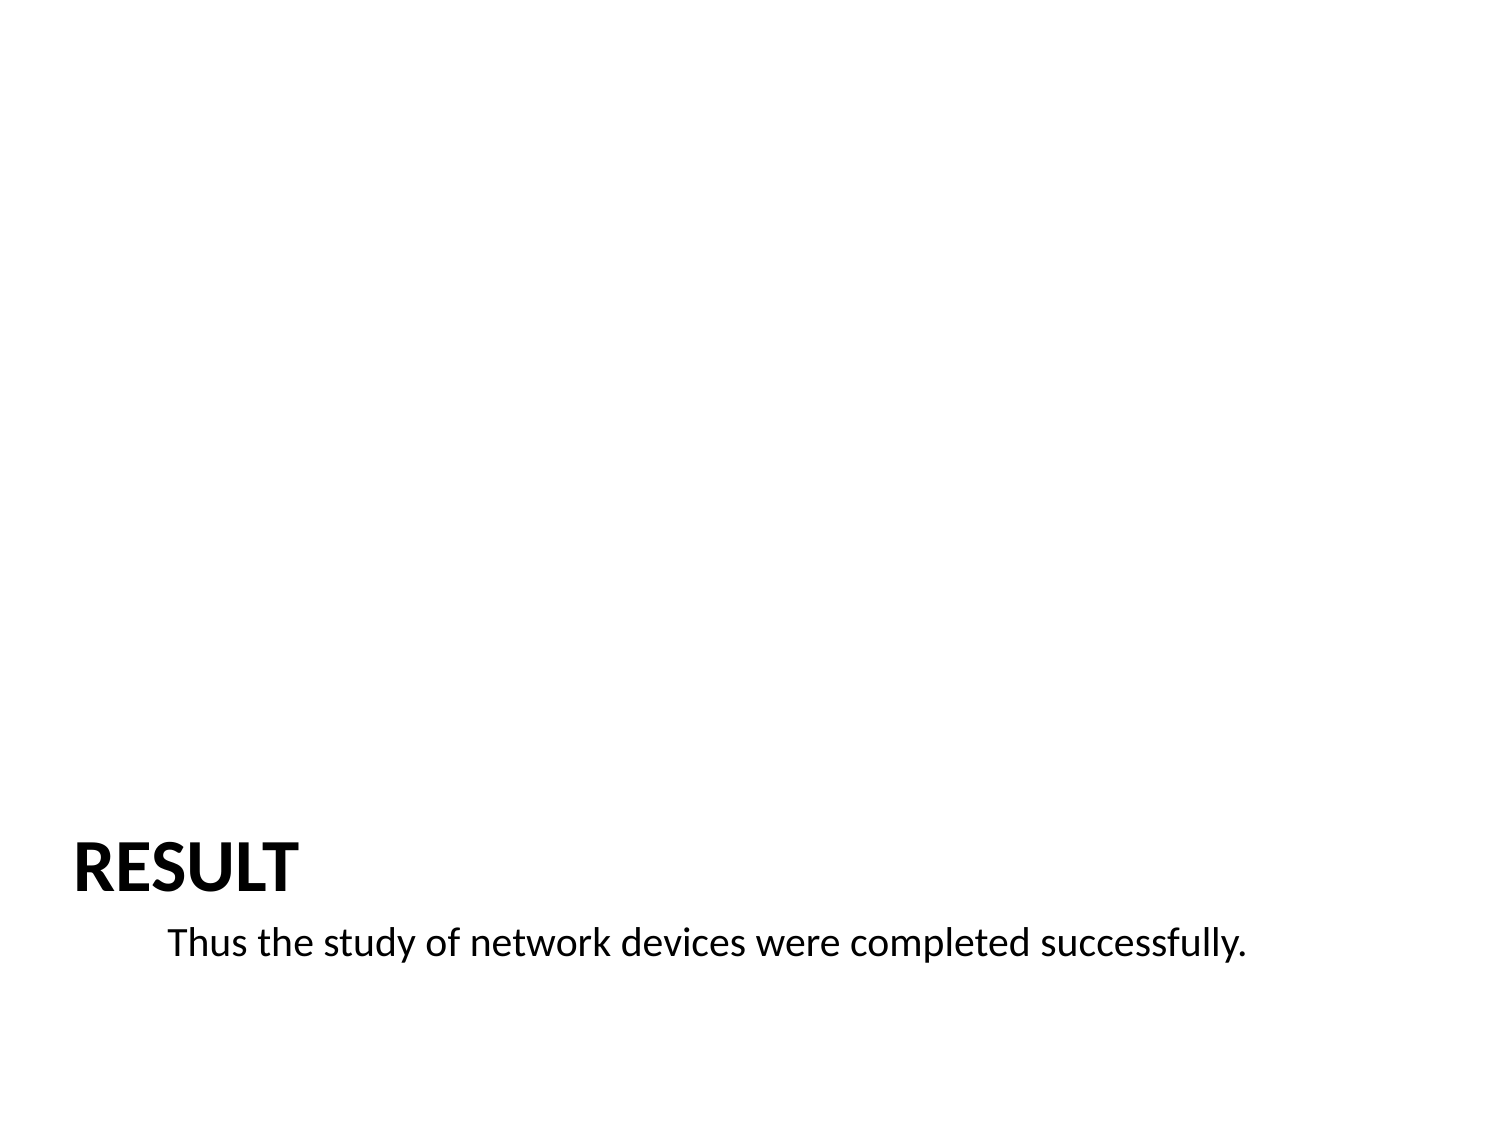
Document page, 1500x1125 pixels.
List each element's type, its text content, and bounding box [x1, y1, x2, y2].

title RESULT [58, 808, 1394, 1032]
list Thus the study of network devices were completed successfully. [152, 855, 1428, 973]
